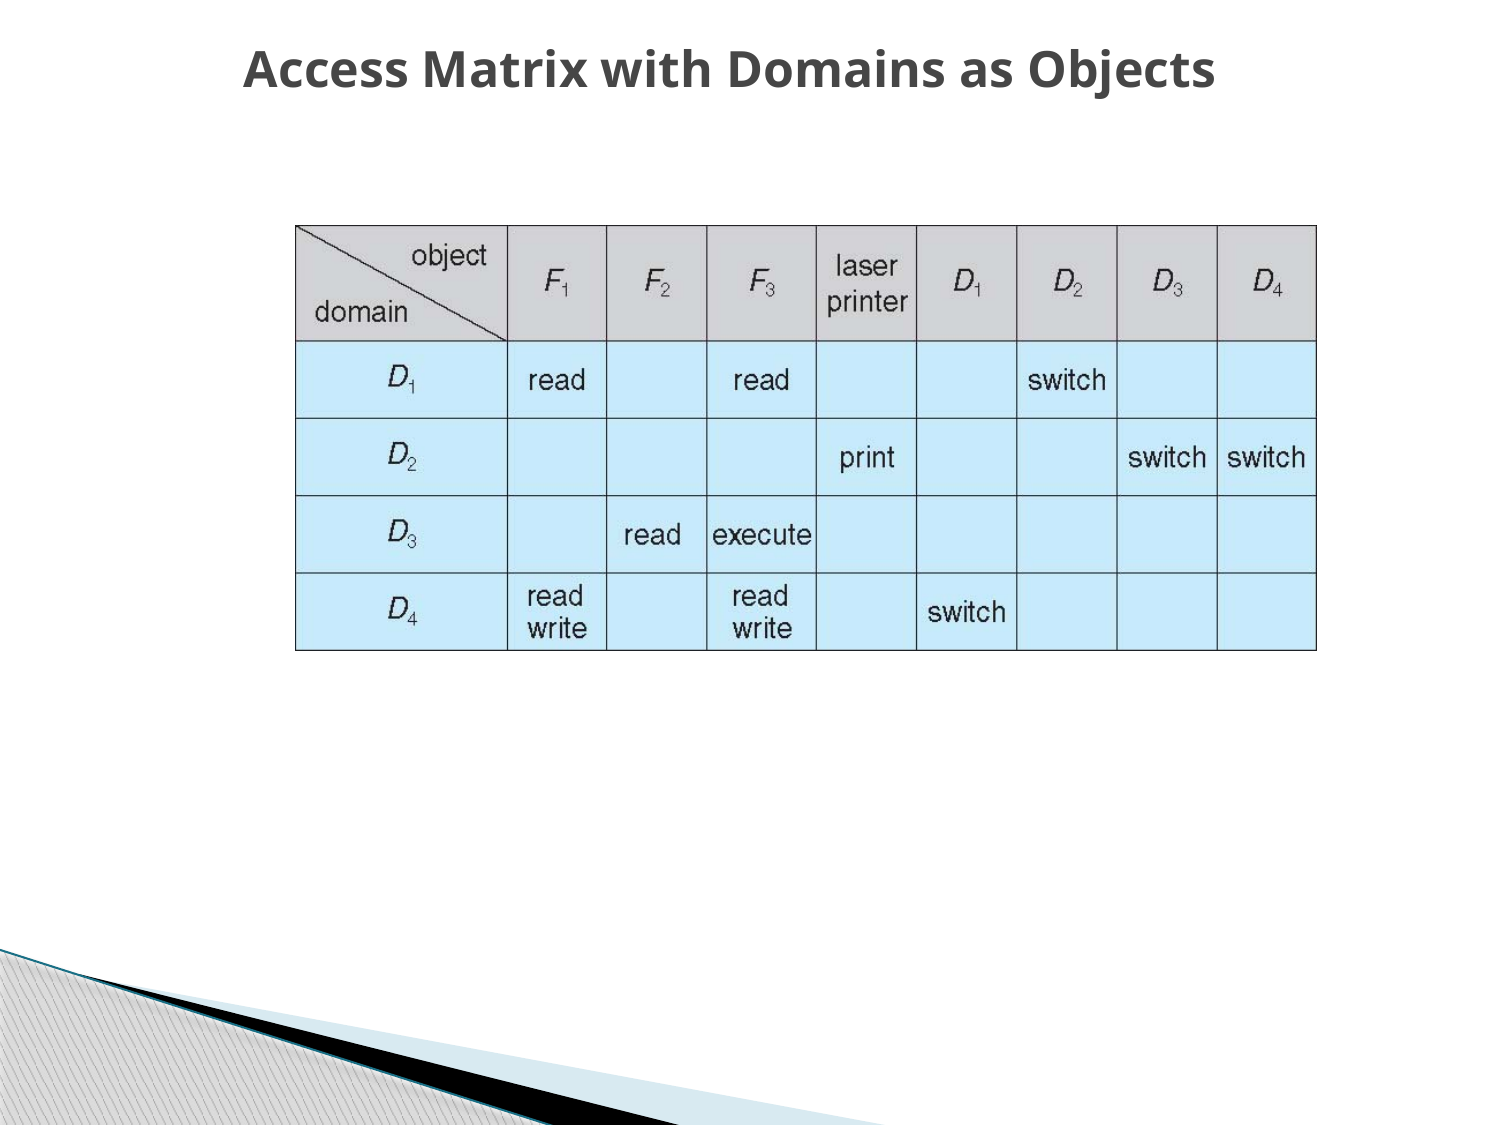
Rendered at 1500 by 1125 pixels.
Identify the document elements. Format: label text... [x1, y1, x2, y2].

picture [295, 225, 1317, 651]
title Access Matrix with Domains as Objects [229, 24, 1500, 110]
